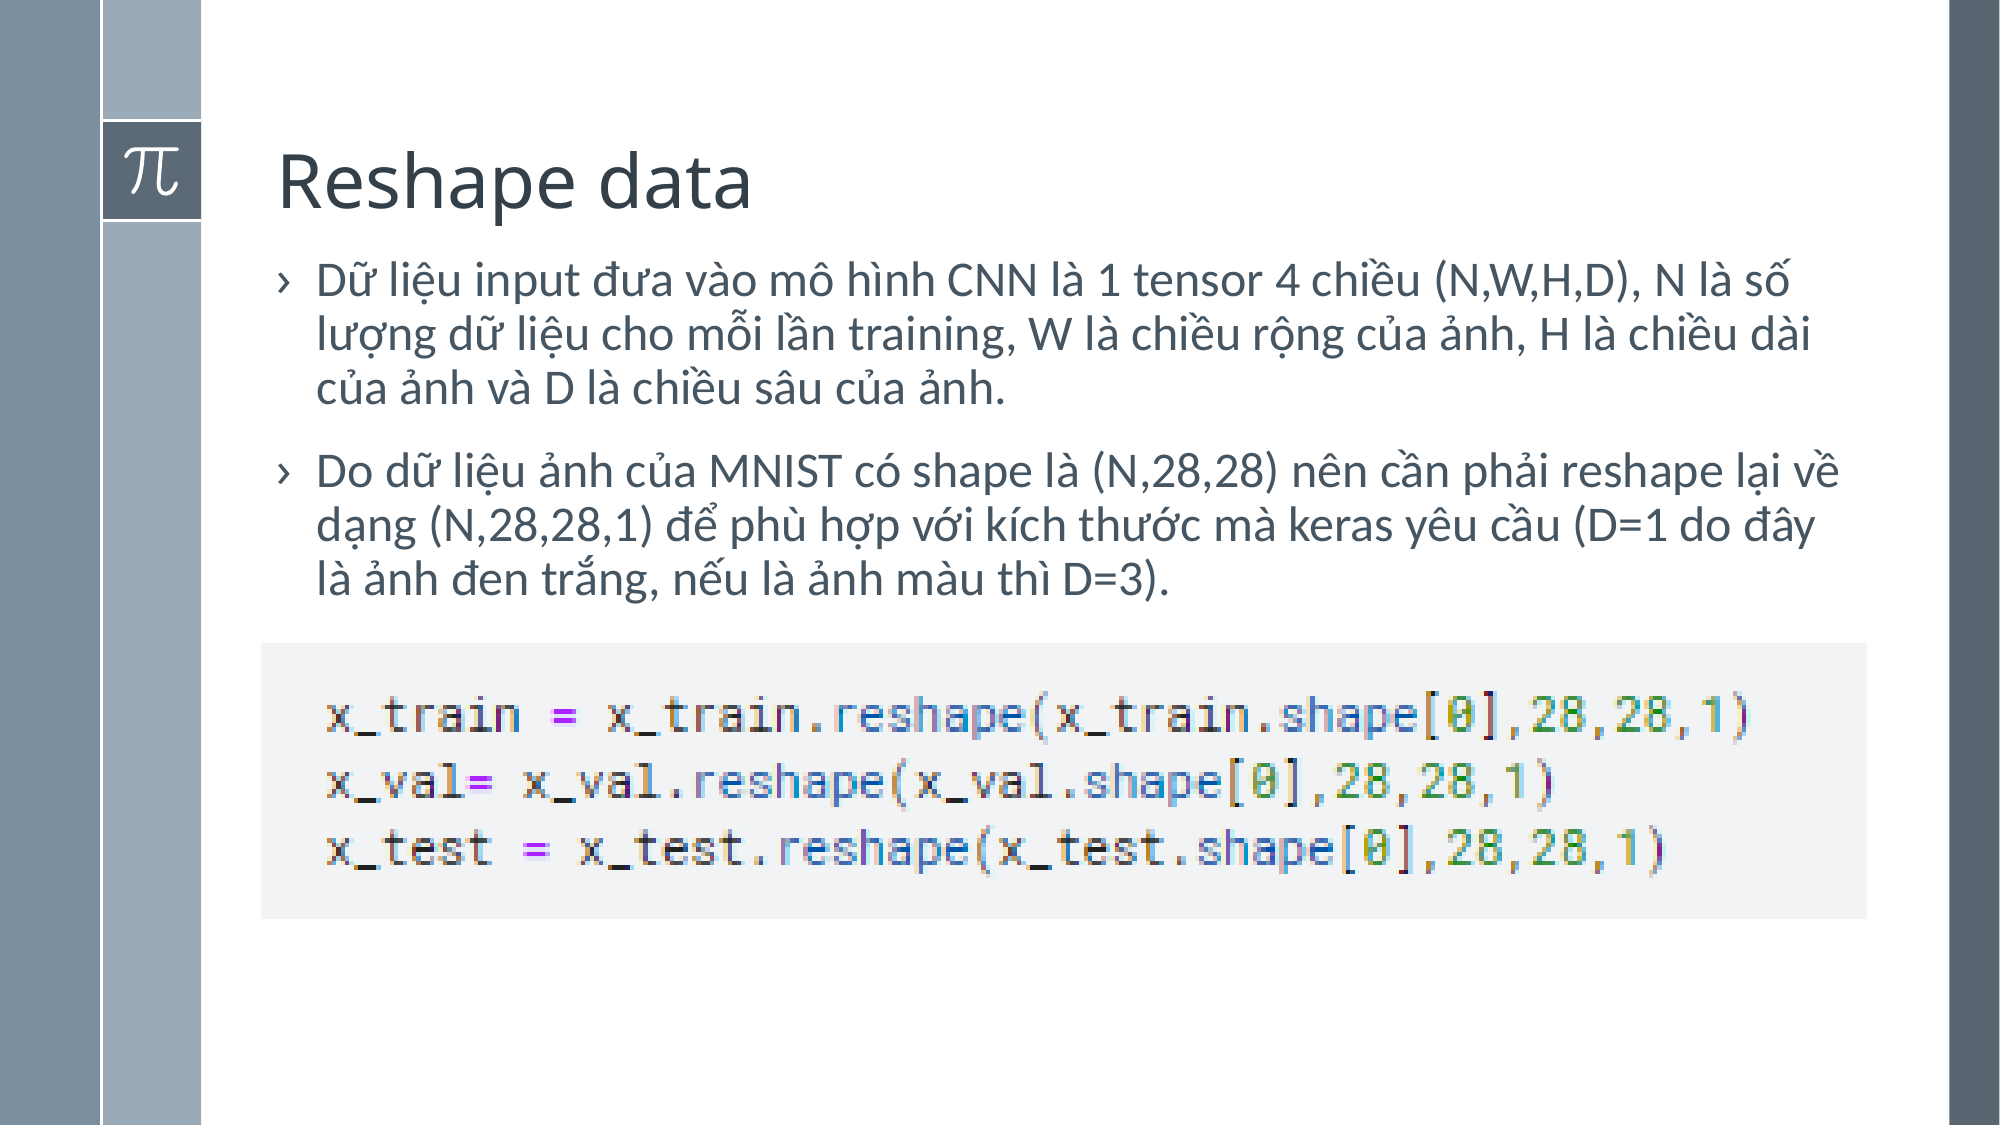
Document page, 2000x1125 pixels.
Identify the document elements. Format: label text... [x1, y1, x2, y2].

picture [261, 643, 1867, 919]
title Reshape data [261, 29, 1867, 233]
text_box Dữ liệu input đưa vào mô hình CNN là 1 tensor 4 chiều (N,W,H,D), N là số lượng dữ liệu cho mỗi lần training, W là chiều rộng của ảnh, H là chiều dài của ảnh và D là chiều sâu của ảnh. Do dữ liệu ảnh của MNIST có shape là (N,28,28) nên cần phải reshape lại về dạng (N,28,28,1) để phù hợp với kích thước mà keras yêu cầu (D=1 do đây là ảnh đen trắng, nếu là ảnh màu thì D=3). [261, 245, 1867, 626]
